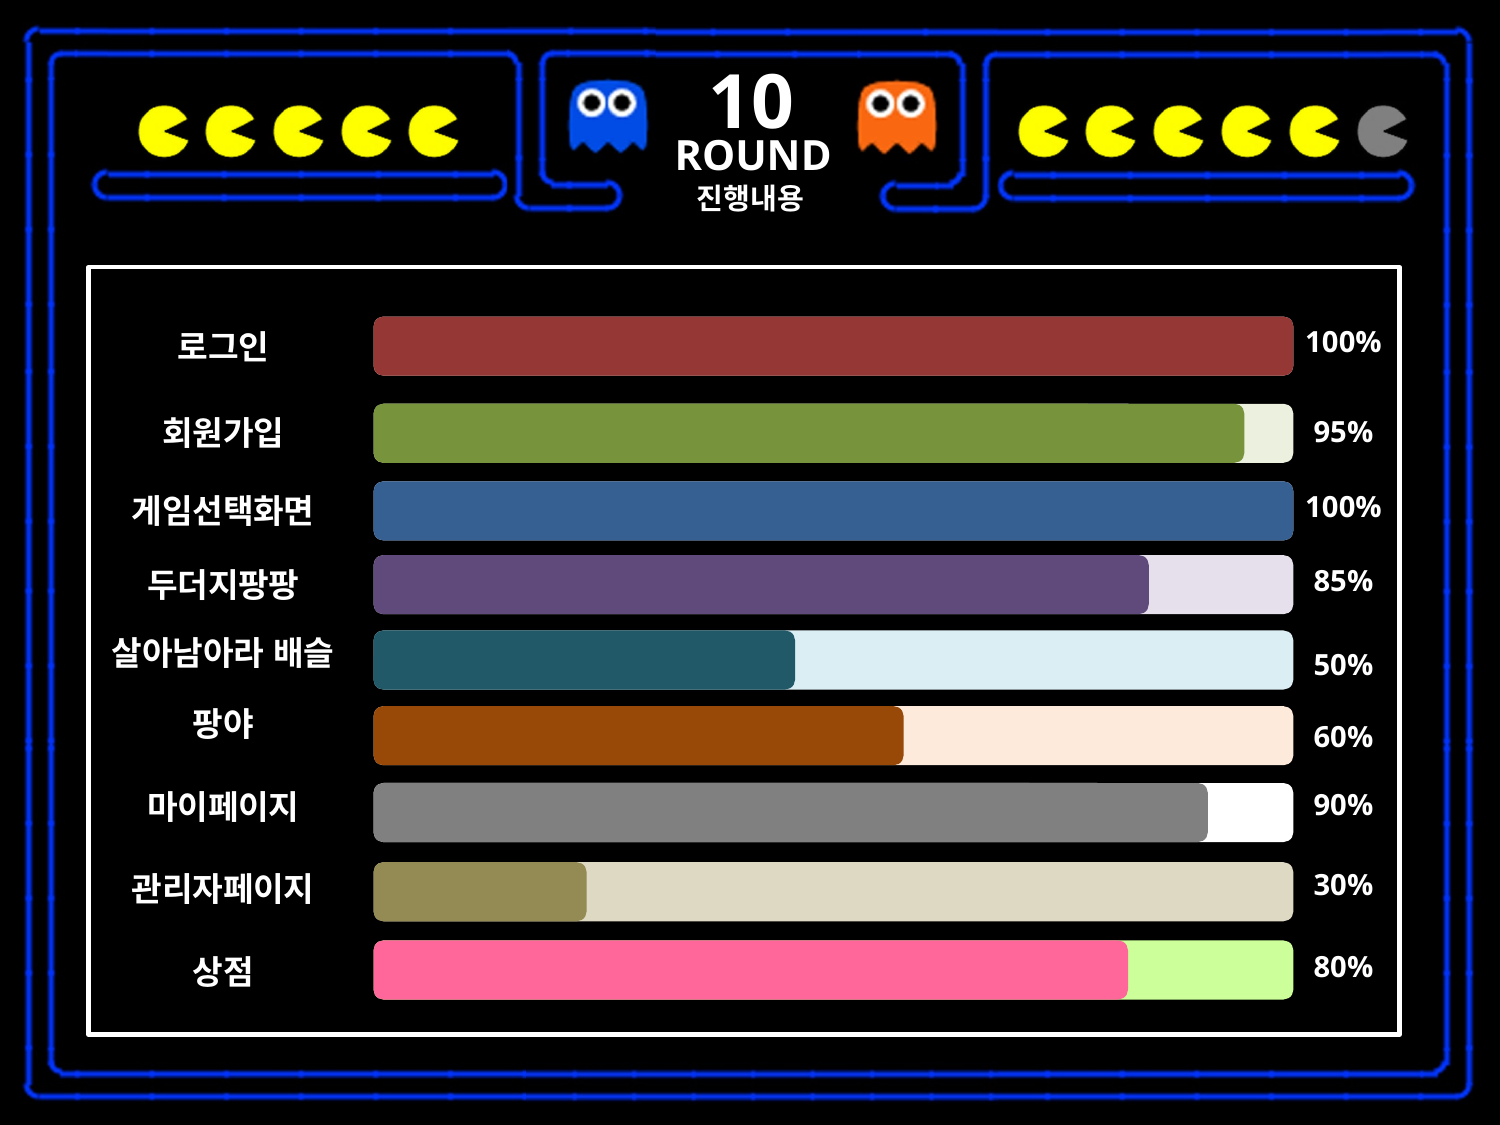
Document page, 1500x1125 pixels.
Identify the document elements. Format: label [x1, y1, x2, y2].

text_box [0, 0, 1500, 1125]
picture [1012, 101, 1073, 161]
picture [335, 100, 396, 161]
picture [132, 100, 193, 161]
picture [1352, 101, 1412, 161]
picture [1148, 101, 1209, 161]
picture [403, 100, 463, 161]
picture [1080, 101, 1141, 161]
picture [1216, 101, 1276, 161]
picture [200, 100, 261, 161]
picture [268, 100, 328, 161]
picture [1284, 101, 1344, 161]
